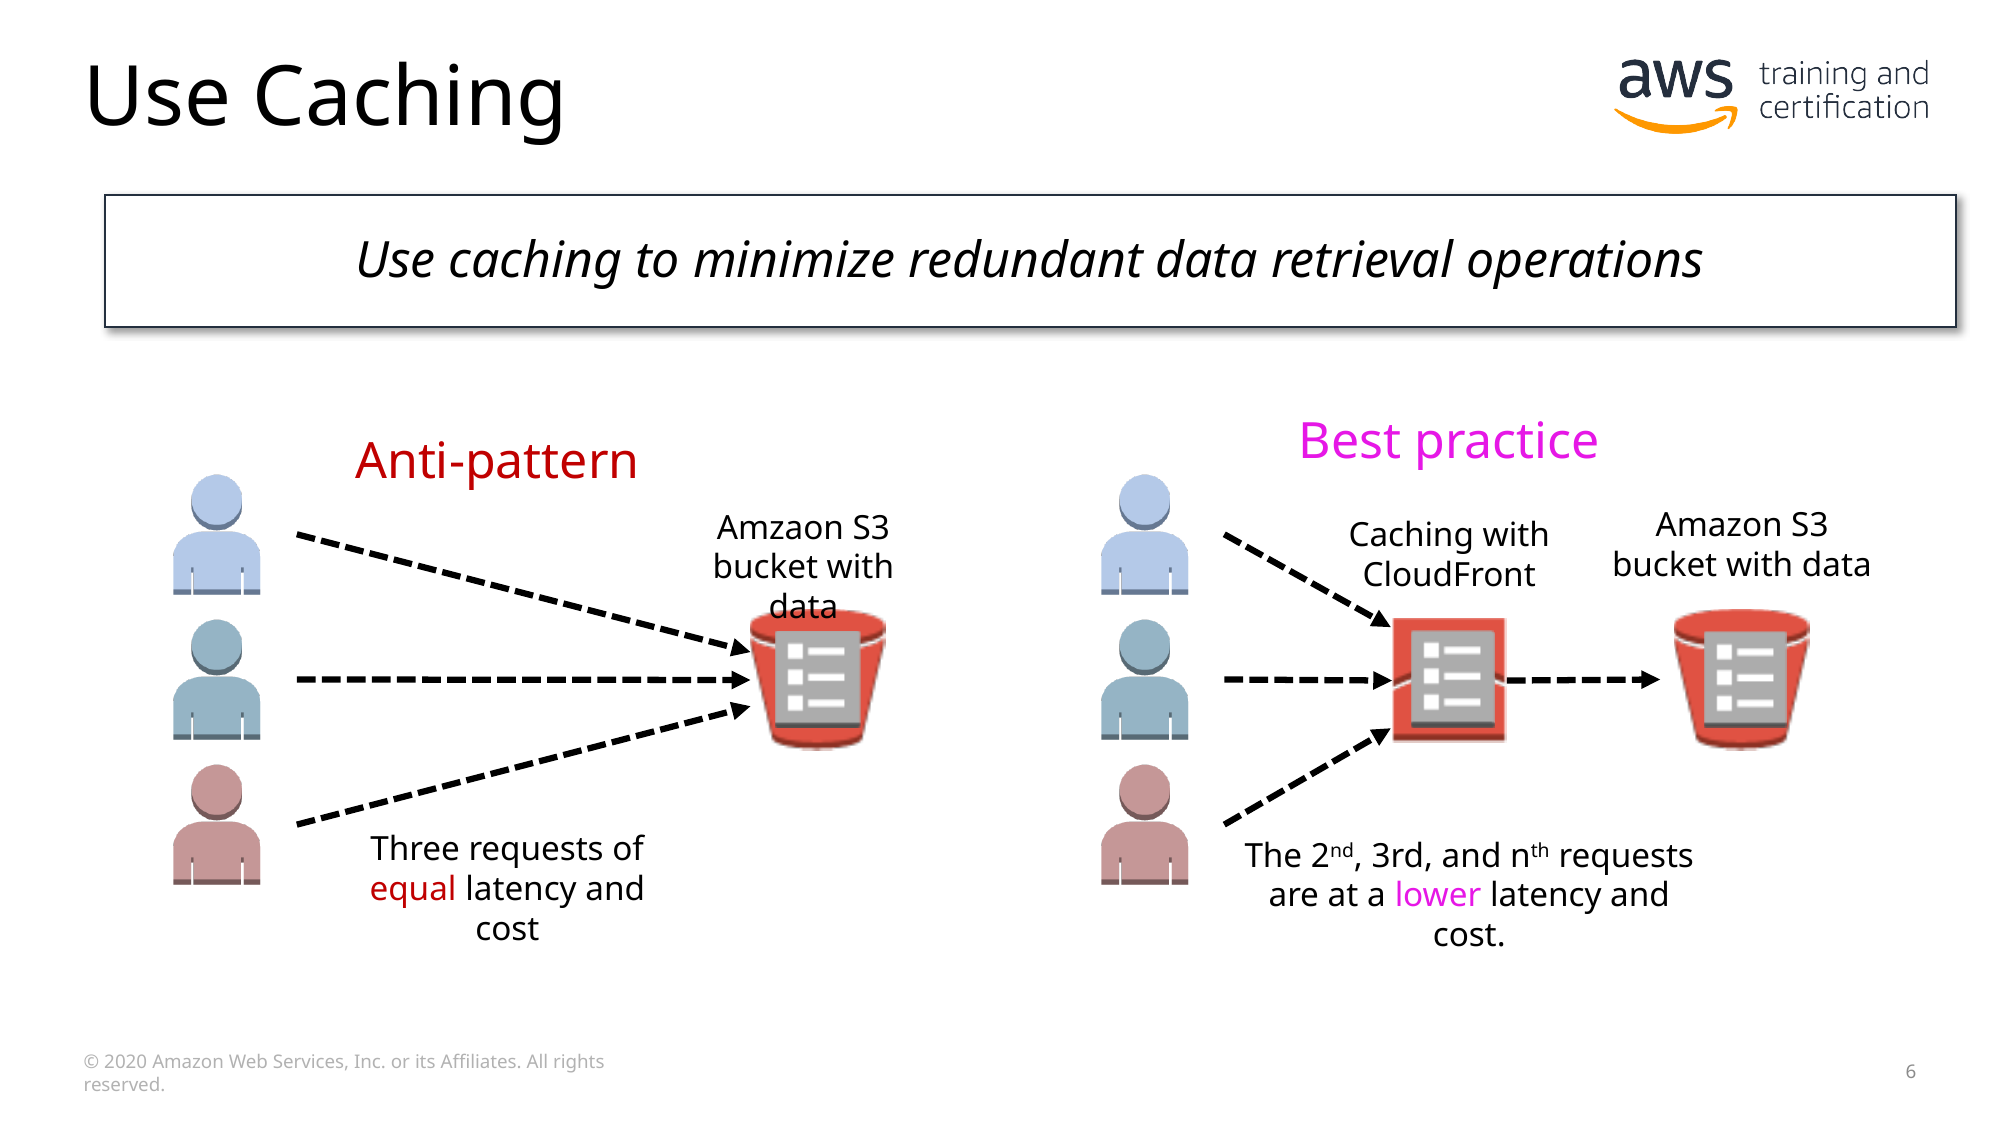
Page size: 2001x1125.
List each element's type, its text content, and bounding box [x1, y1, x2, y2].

text_box Three requests of equal latency and cost [340, 827, 675, 948]
text_box Use caching to minimize redundant data retrieval operations [104, 194, 1957, 328]
picture [1391, 618, 1507, 743]
picture [750, 609, 886, 751]
text_box Caching with CloudFront [1338, 512, 1561, 593]
text_box Amzaon S3 bucket with data [675, 505, 932, 626]
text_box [1225, 534, 1391, 628]
picture [136, 454, 297, 905]
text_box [296, 706, 751, 825]
picture [1674, 609, 1811, 751]
title Use Caching [68, 59, 1551, 138]
text_box Best practice [1268, 401, 1631, 476]
text_box Amazon S3 bucket with data [1602, 502, 1882, 583]
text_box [1224, 728, 1391, 825]
picture [1614, 59, 1928, 134]
slide_number 6 [1481, 1042, 1932, 1103]
text_box Anti-pattern [316, 421, 679, 496]
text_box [297, 534, 751, 652]
picture [1064, 454, 1225, 905]
text_box The 2nd, 3rd, and nth requests are at a lower latency and cost. [1234, 833, 1705, 954]
footer © 2020 Amazon Web Services, Inc. or its Affiliates. All rights reserved. [68, 1042, 682, 1103]
